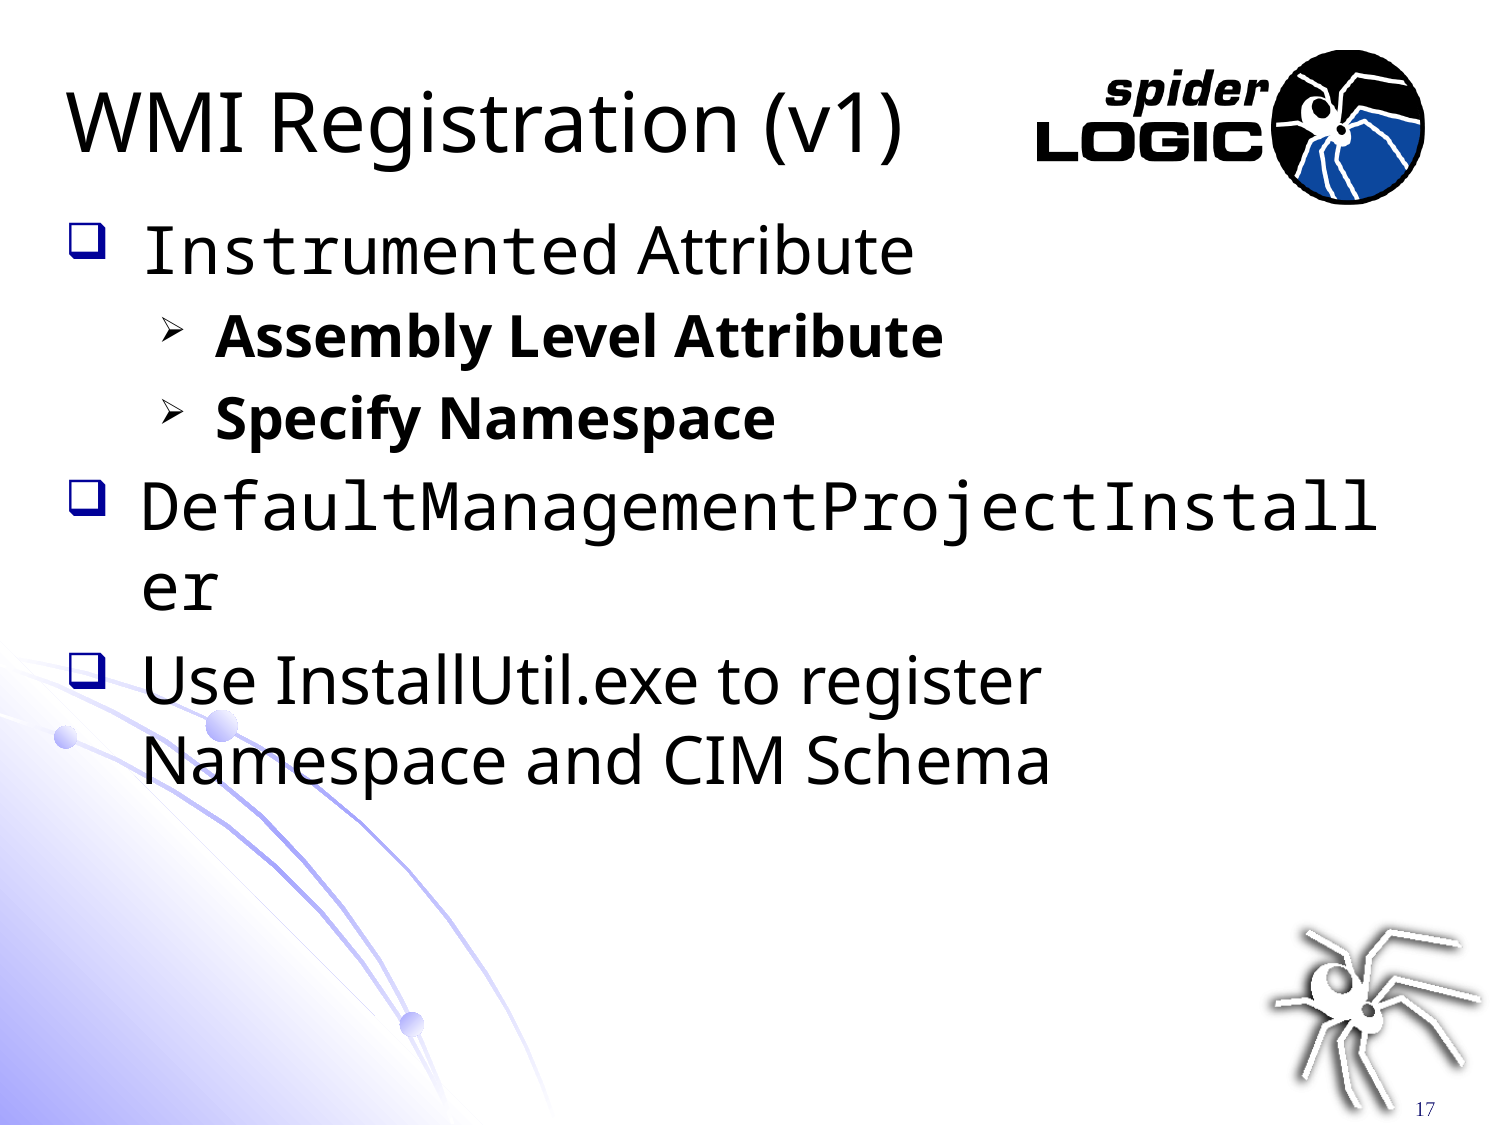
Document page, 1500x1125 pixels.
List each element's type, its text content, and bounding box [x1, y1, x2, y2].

picture [1250, 903, 1500, 1125]
list Instrumented Attribute Assembly Level Attribute Specify Namespace DefaultManagementProjectInstaller Use InstallUtil.exe to register Namespace and CIM Schema [49, 199, 1426, 1076]
title WMI Registration (v1) [49, 62, 1113, 176]
picture [1037, 50, 1425, 199]
